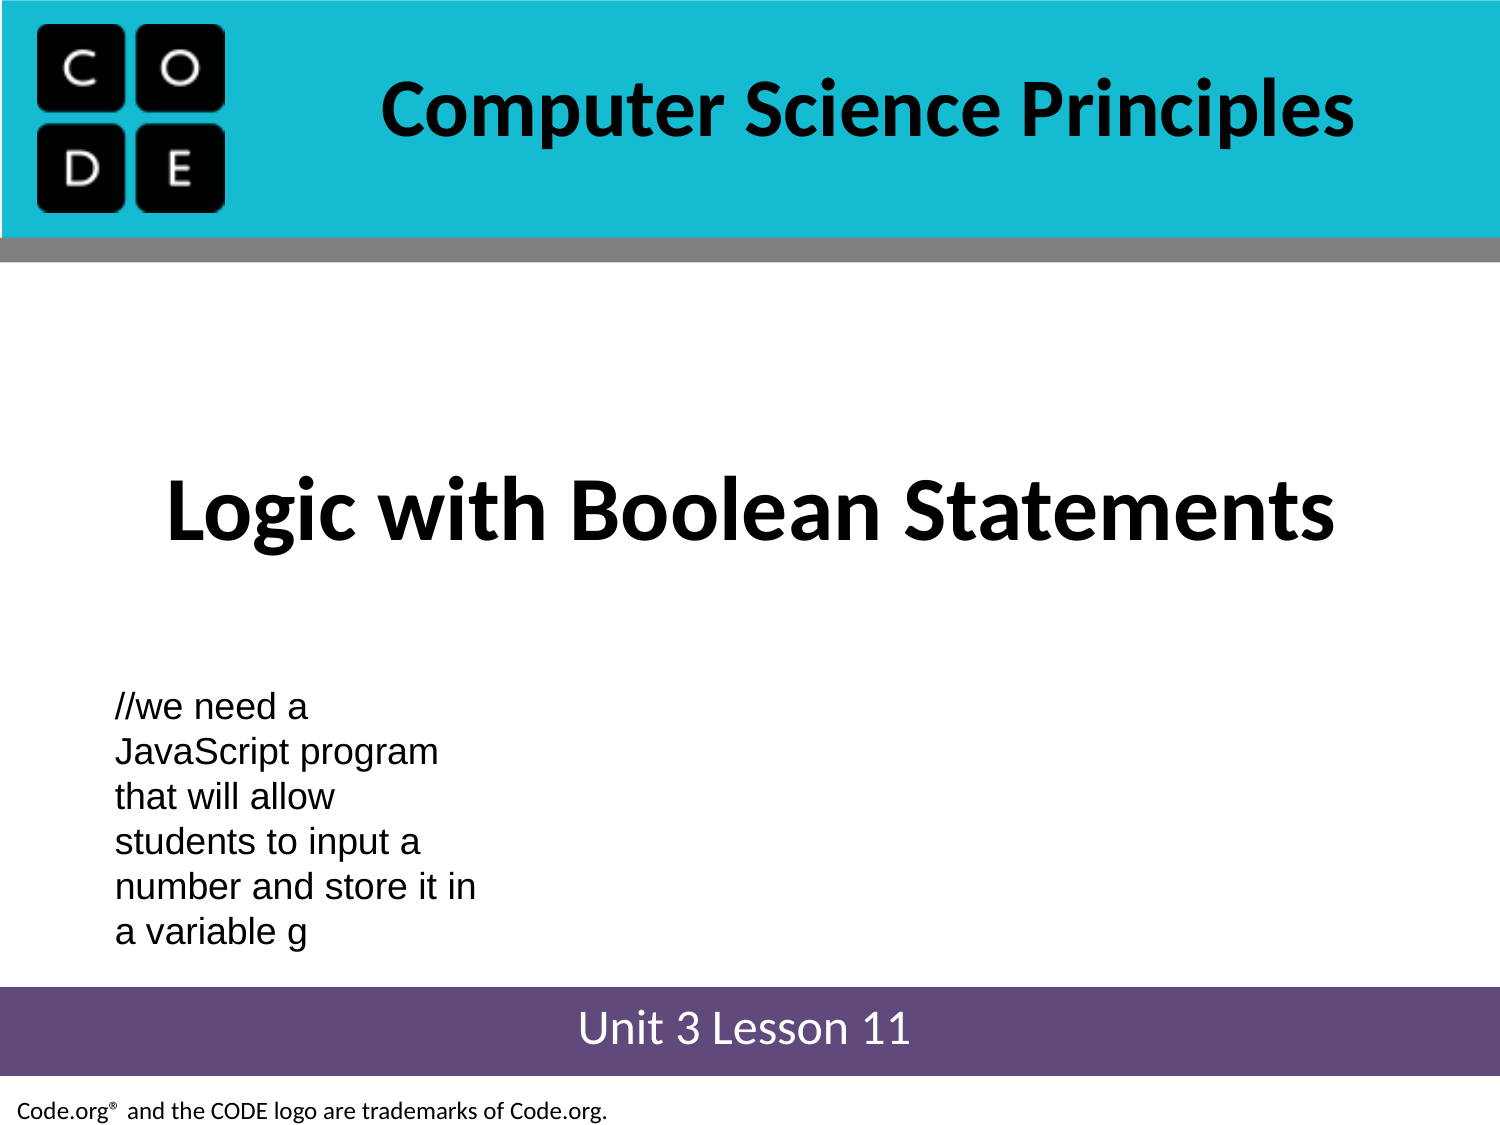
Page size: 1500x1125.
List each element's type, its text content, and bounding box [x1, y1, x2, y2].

text_box [0, 0, 1500, 235]
picture [37, 24, 226, 213]
subtitle Unit 3 Lesson 11 [0, 987, 1500, 1076]
text_box [0, 235, 1500, 265]
text_box //we need a JavaScript program that will allow students to input a number and store it in a variable g [99, 674, 500, 960]
text_box Logic with Boolean Statements [2, 383, 1500, 625]
text_box Code.org® and the CODE logo are trademarks of Code.org. [2, 1087, 624, 1125]
text_box Computer Science Principles [349, 28, 1388, 179]
